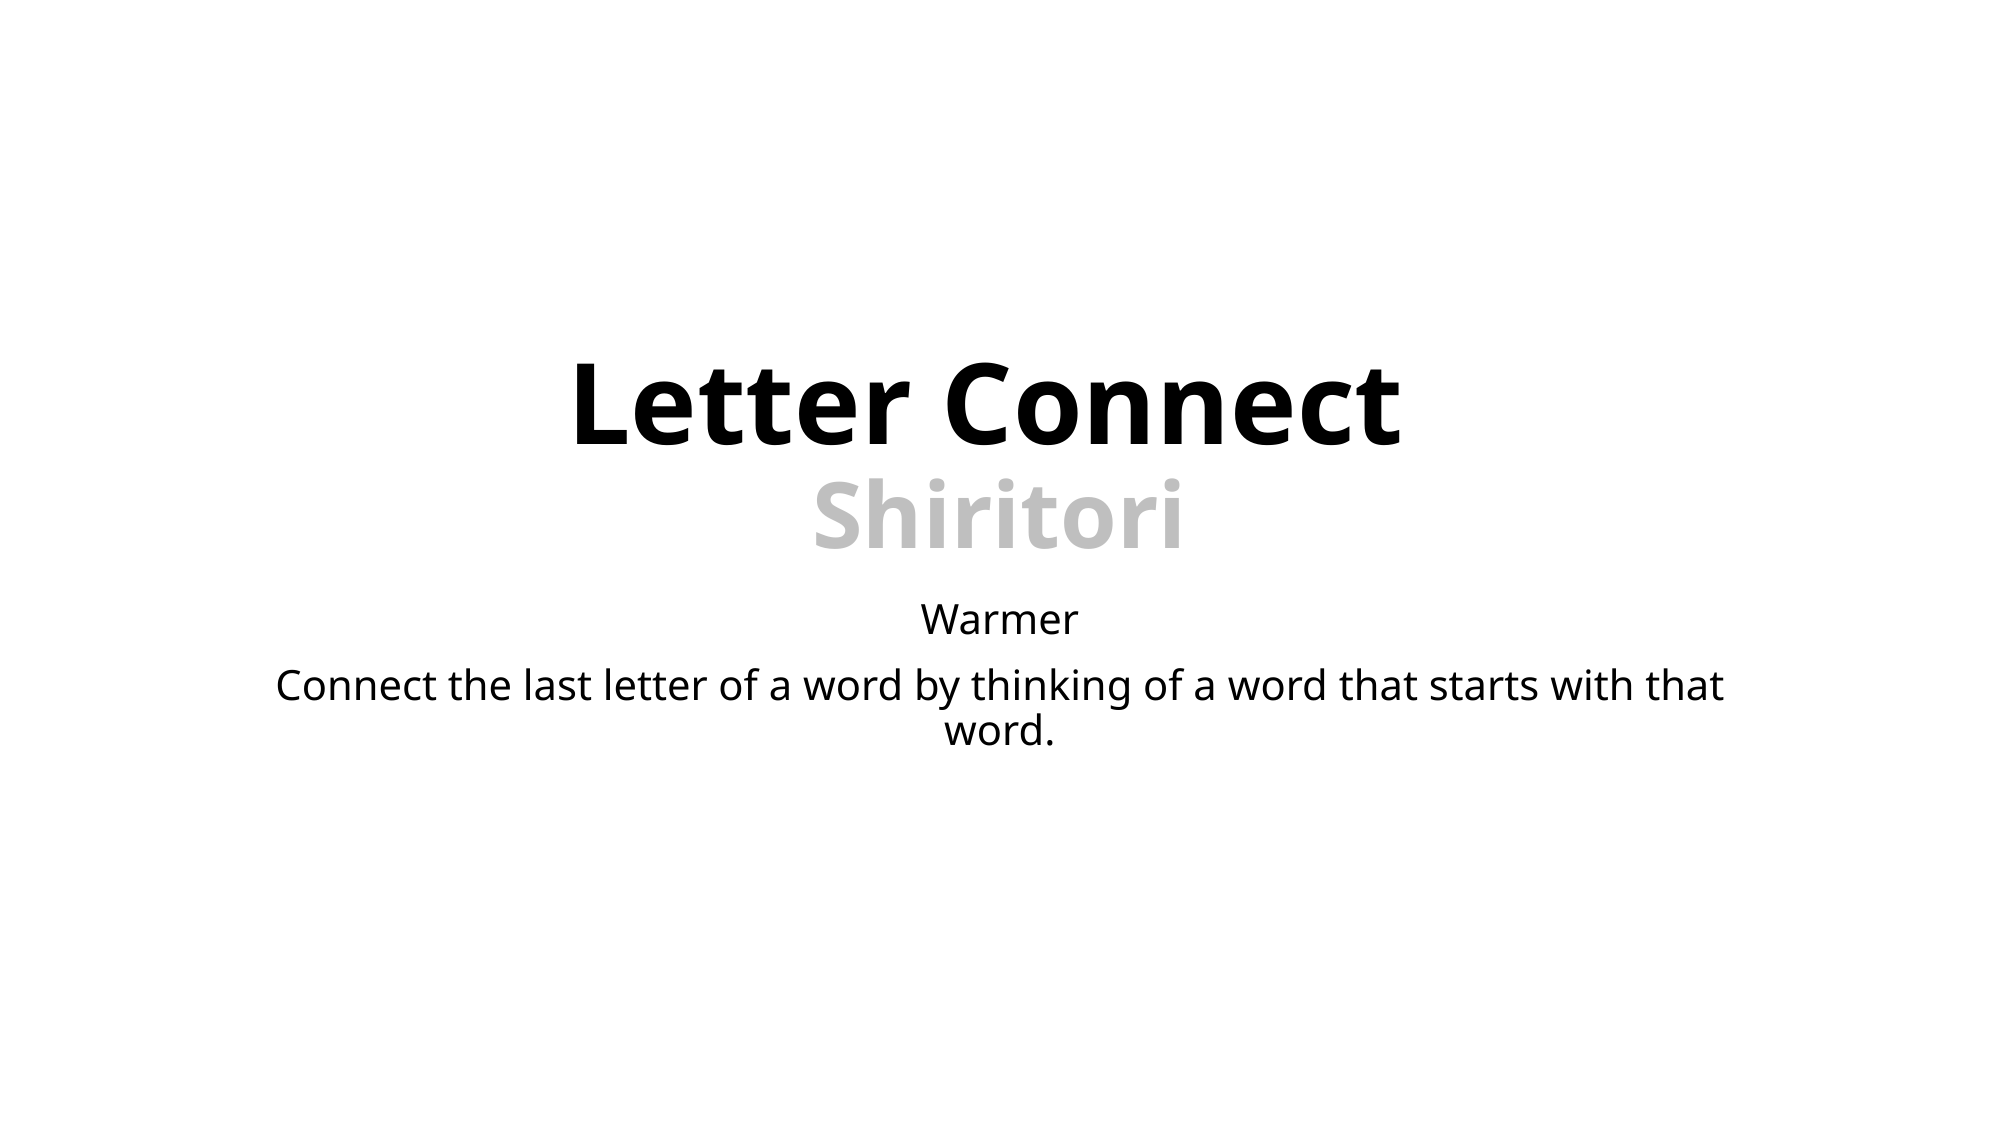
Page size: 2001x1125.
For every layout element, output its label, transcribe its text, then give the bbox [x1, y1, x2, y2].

title Letter Connect Shiritori [249, 184, 1750, 576]
subtitle Warmer Connect the last letter of a word by thinking of a word that starts with that word. [249, 590, 1750, 863]
